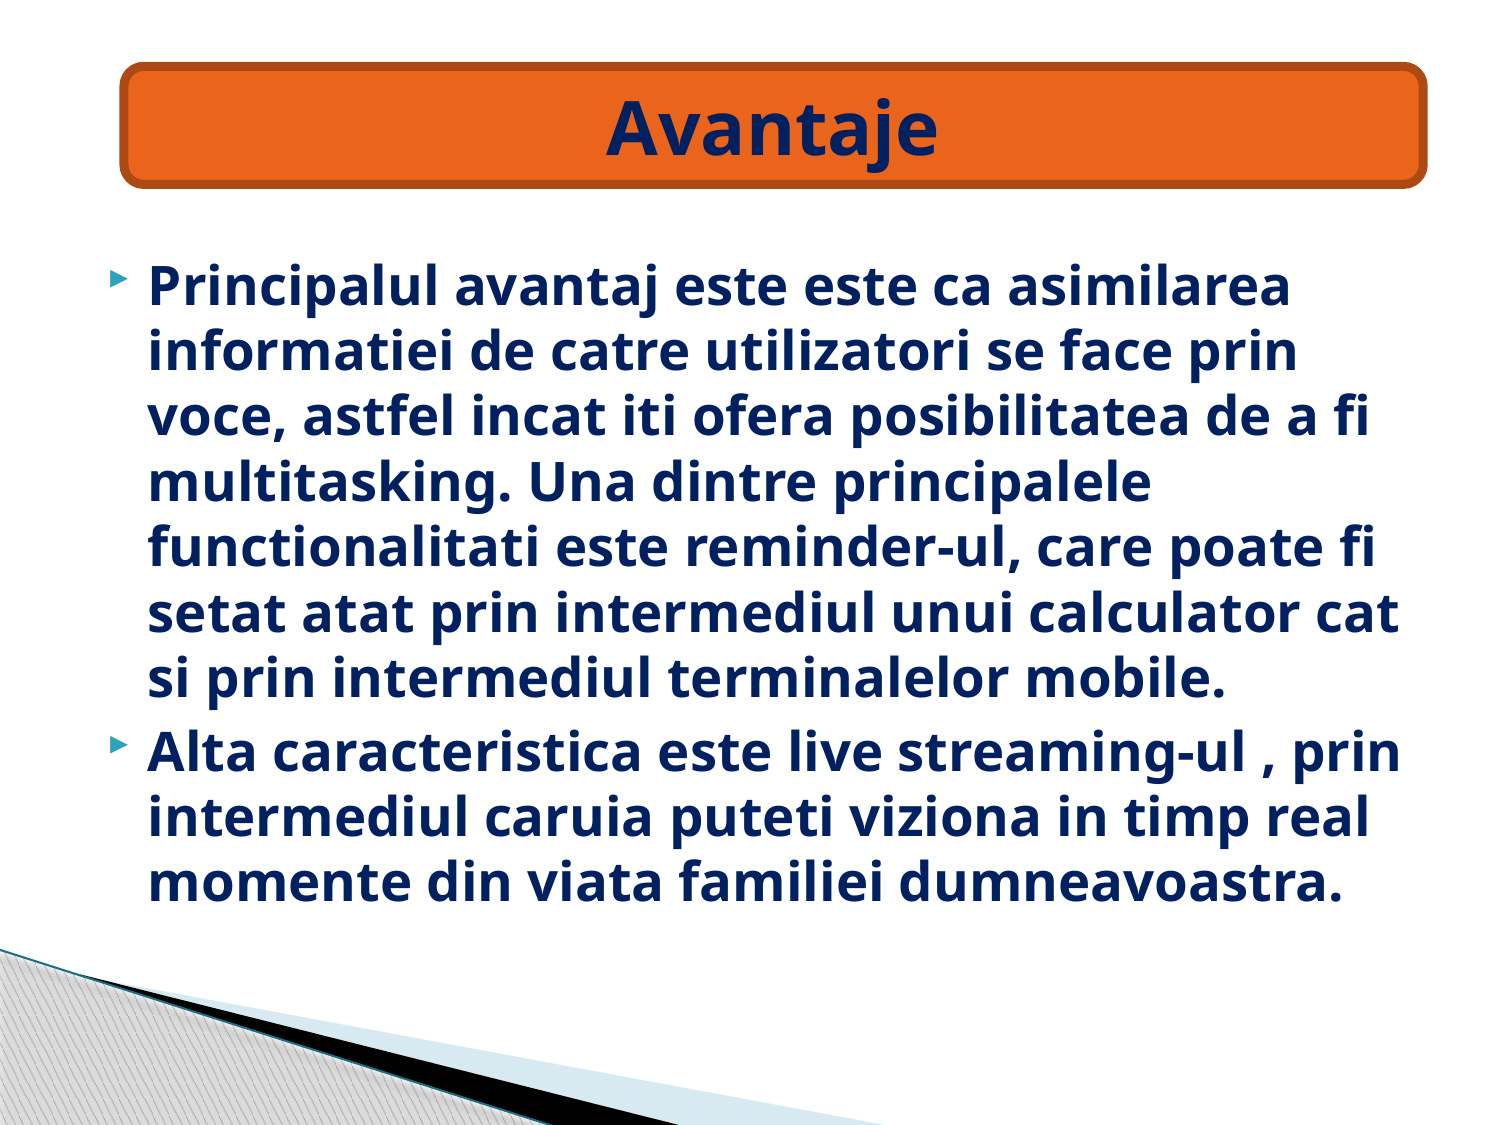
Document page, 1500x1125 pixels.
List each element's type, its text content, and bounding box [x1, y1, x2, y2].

text_box Avantaje [119, 61, 1428, 189]
list Principalul avantaj este este ca asimilarea informatiei de catre utilizatori se face prin voce, astfel incat iti ofera posibilitatea de a fi multitasking. Una dintre principalele functionalitati este reminder-ul, care poate fi setat atat prin intermediul unui calculator cat si prin intermediul terminalelor mobile. Alta caracteristica este live streaming-ul , prin intermediul caruia puteti viziona in timp real momente din viata familiei dumneavoastra. [75, 243, 1425, 986]
